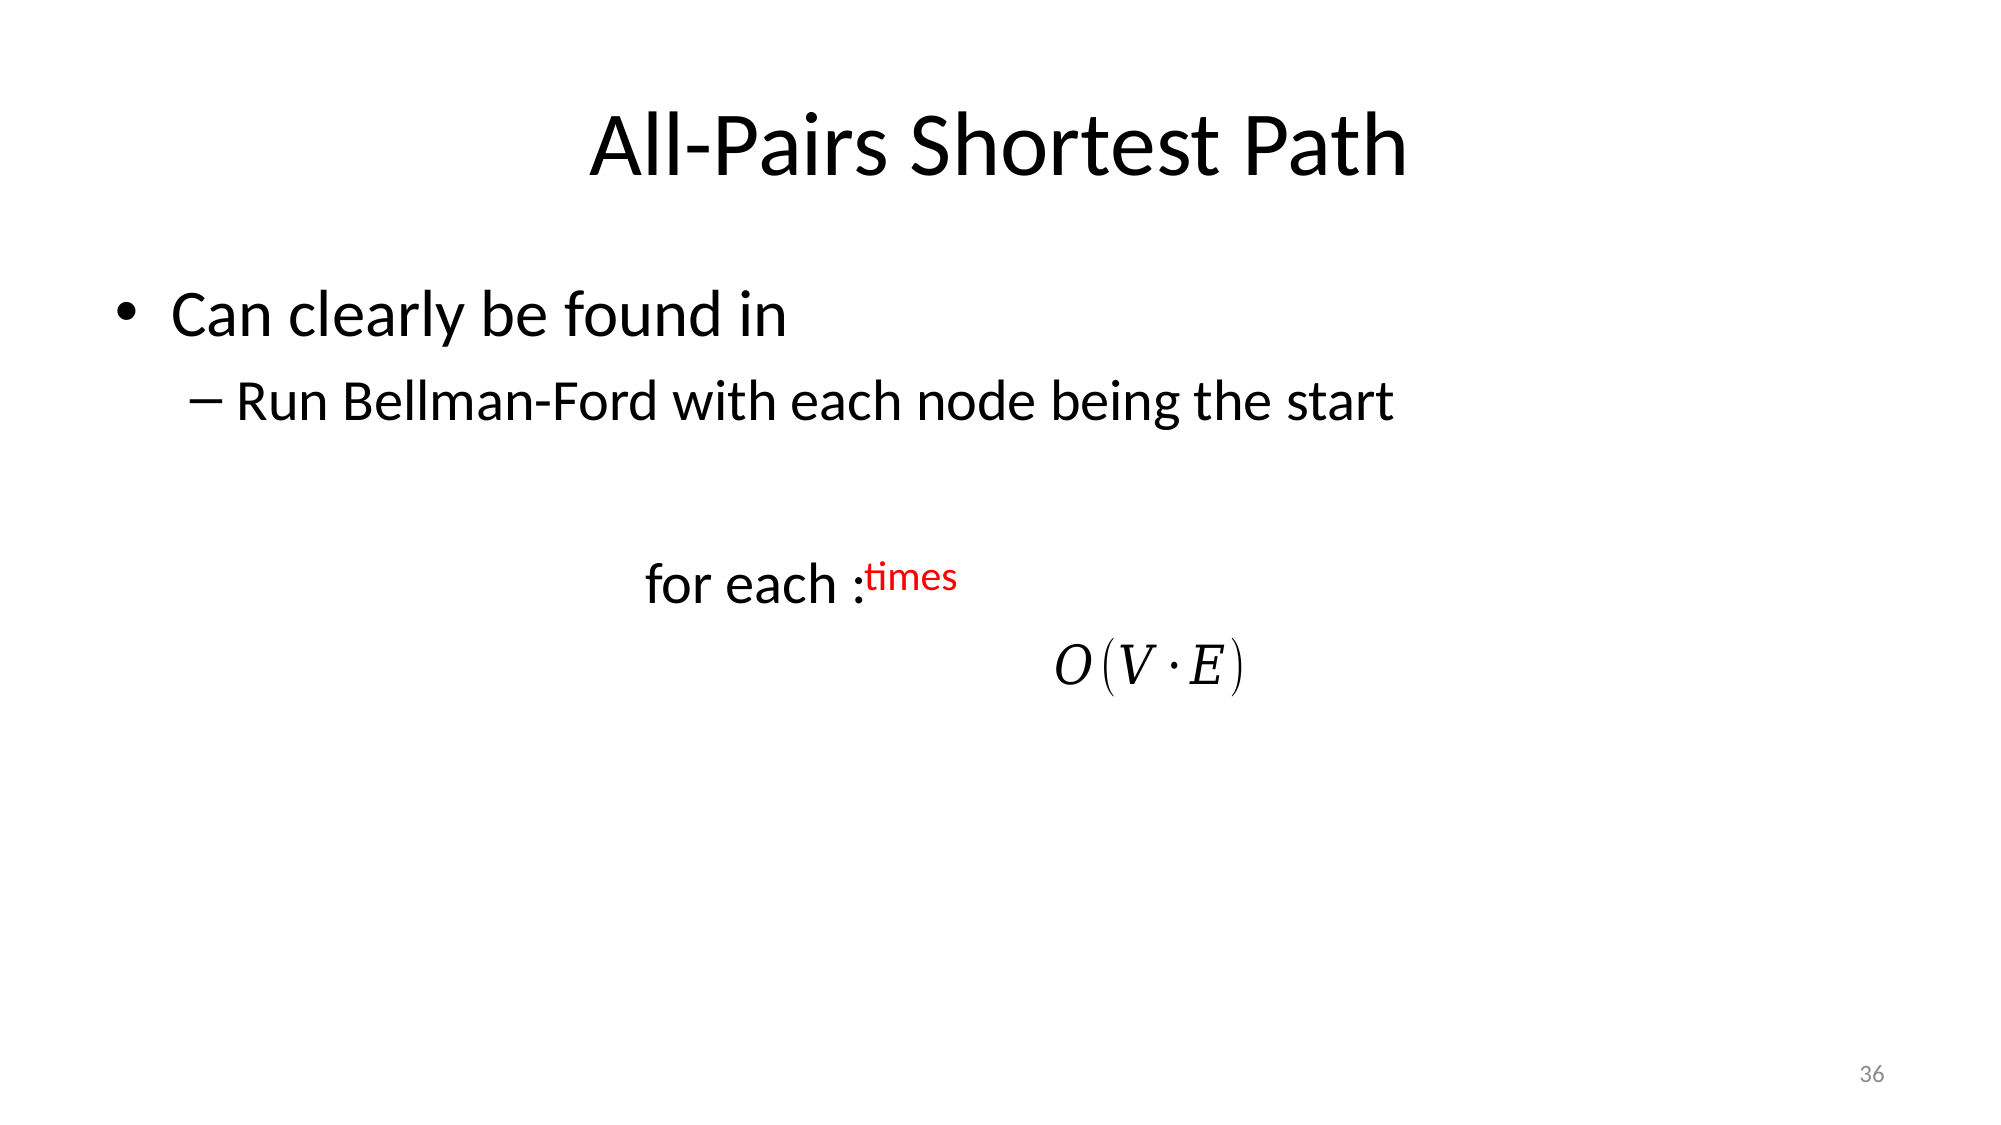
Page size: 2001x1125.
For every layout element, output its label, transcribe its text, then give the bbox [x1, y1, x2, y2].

slide_number 36 [1433, 1042, 1900, 1103]
title All-Pairs Shortest Path [99, 45, 1900, 233]
